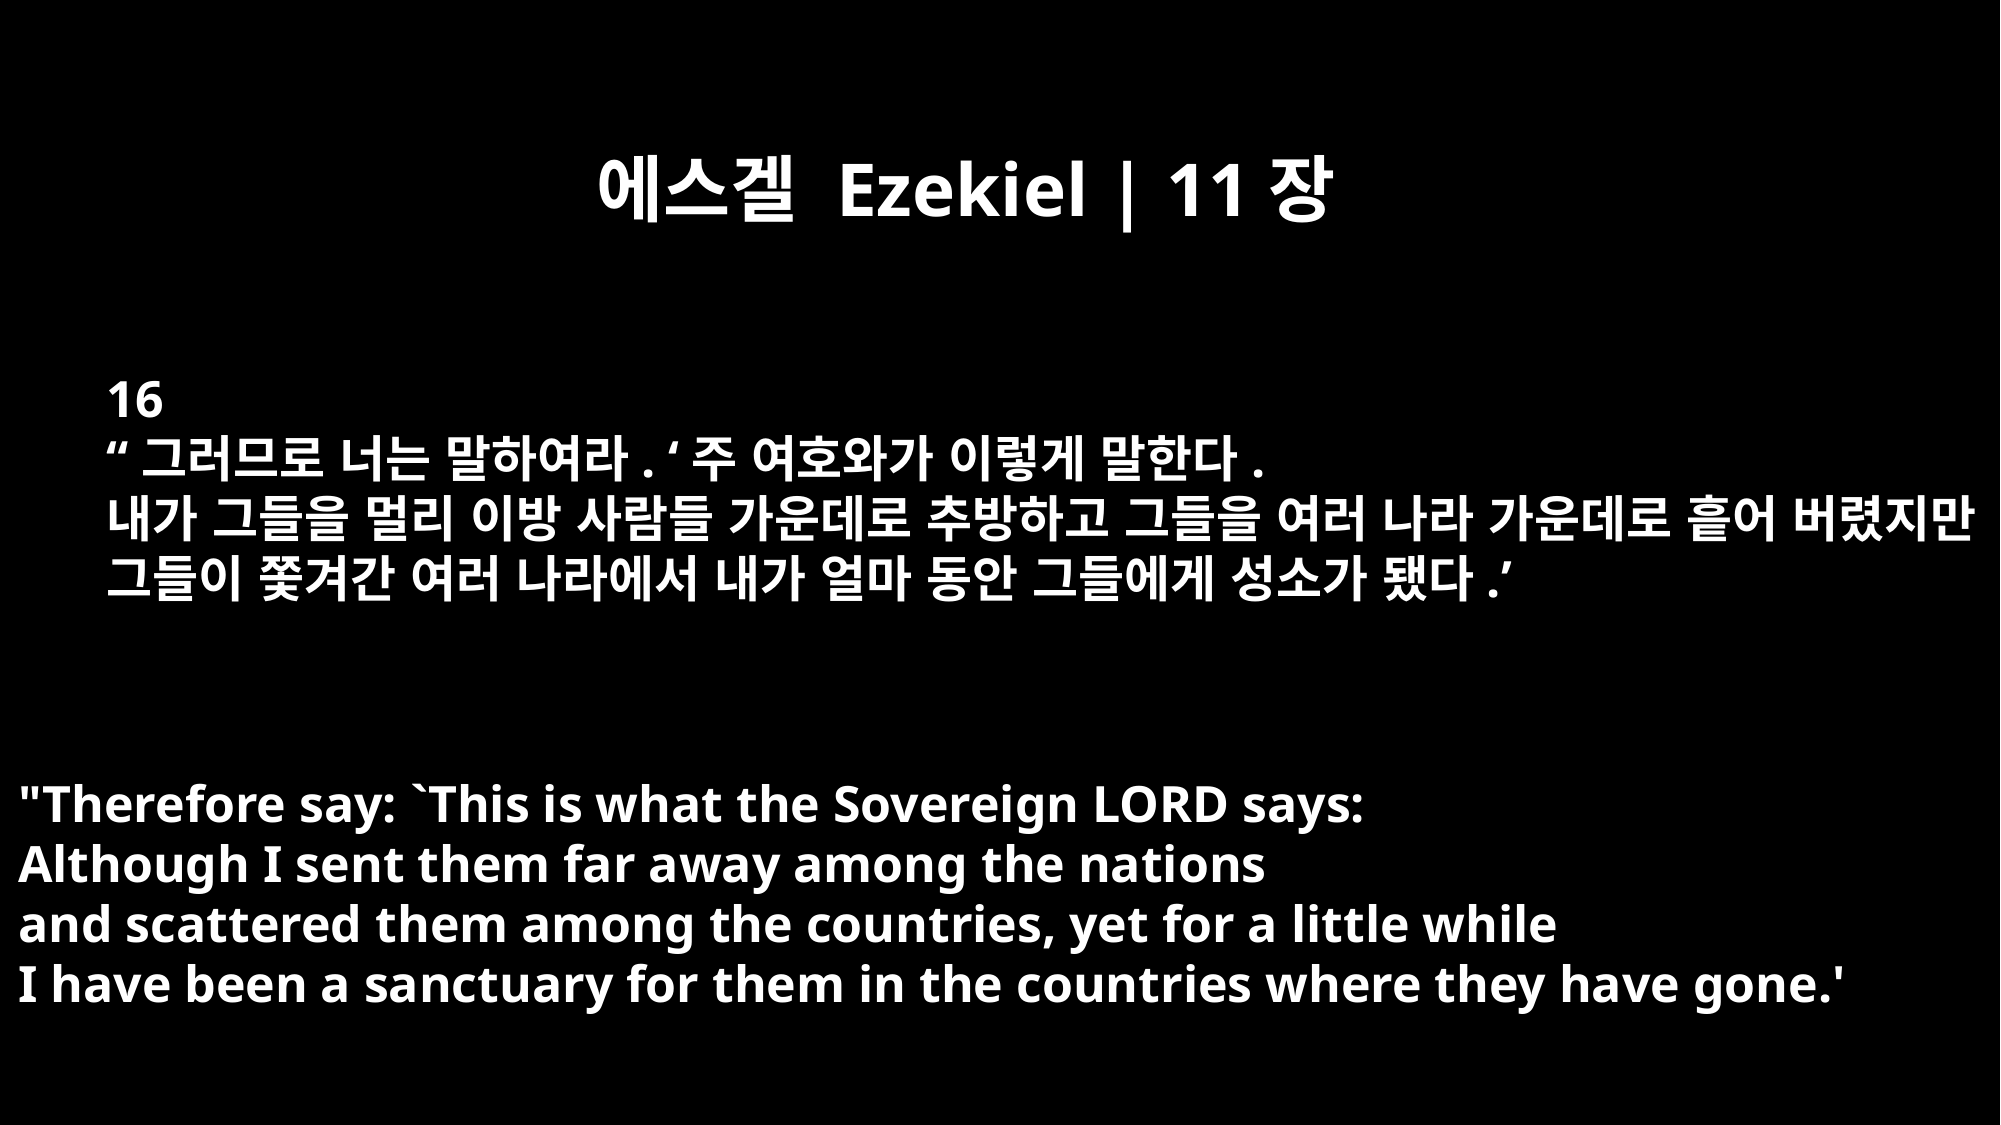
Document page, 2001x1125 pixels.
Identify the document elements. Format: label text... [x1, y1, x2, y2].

text_box 16 “그러므로 너는 말하여라. ‘주 여호와가 이렇게 말한다. 내가 그들을 멀리 이방 사람들 가운데로 추방하고 그들을 여러 나라 가운데로 흩어 버렸지만 그들이 쫓겨간 여러 나라에서 내가 얼마 동안 그들에게 성소가 됐다.’ [92, 359, 2000, 615]
text_box 에스겔 Ezekiel | 11장 [581, 136, 1351, 239]
text_box "Therefore say: `This is what the Sovereign LORD says: Although I sent them far away among the nations and scattered them among the countries, yet for a little while I have been a sanctuary for them in the countries where they have gone.' [3, 764, 1862, 1020]
